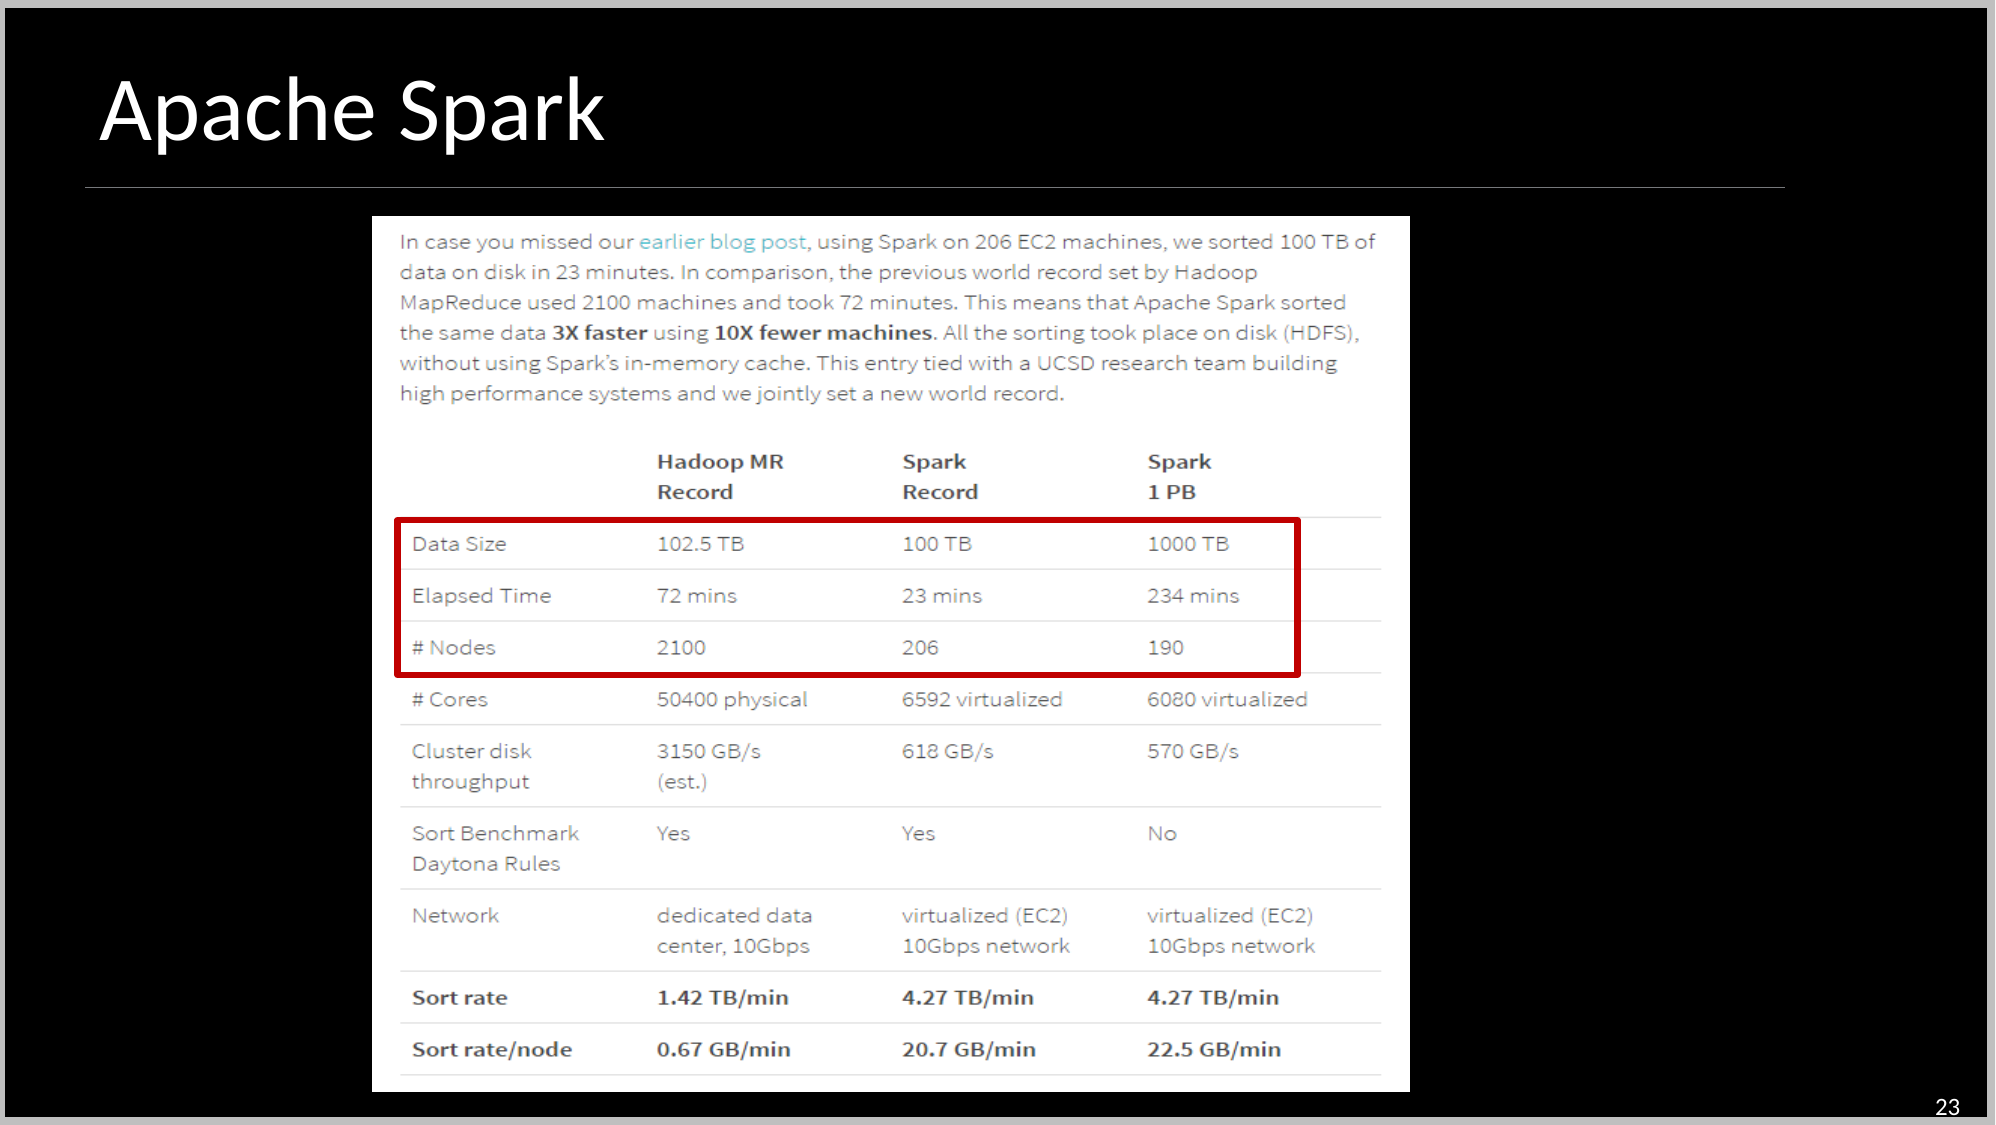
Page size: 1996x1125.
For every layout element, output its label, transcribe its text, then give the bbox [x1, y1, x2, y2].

picture [372, 216, 1411, 1092]
text_box Apache Spark [84, 41, 1971, 153]
slide_number 23 [1510, 1074, 1976, 1125]
